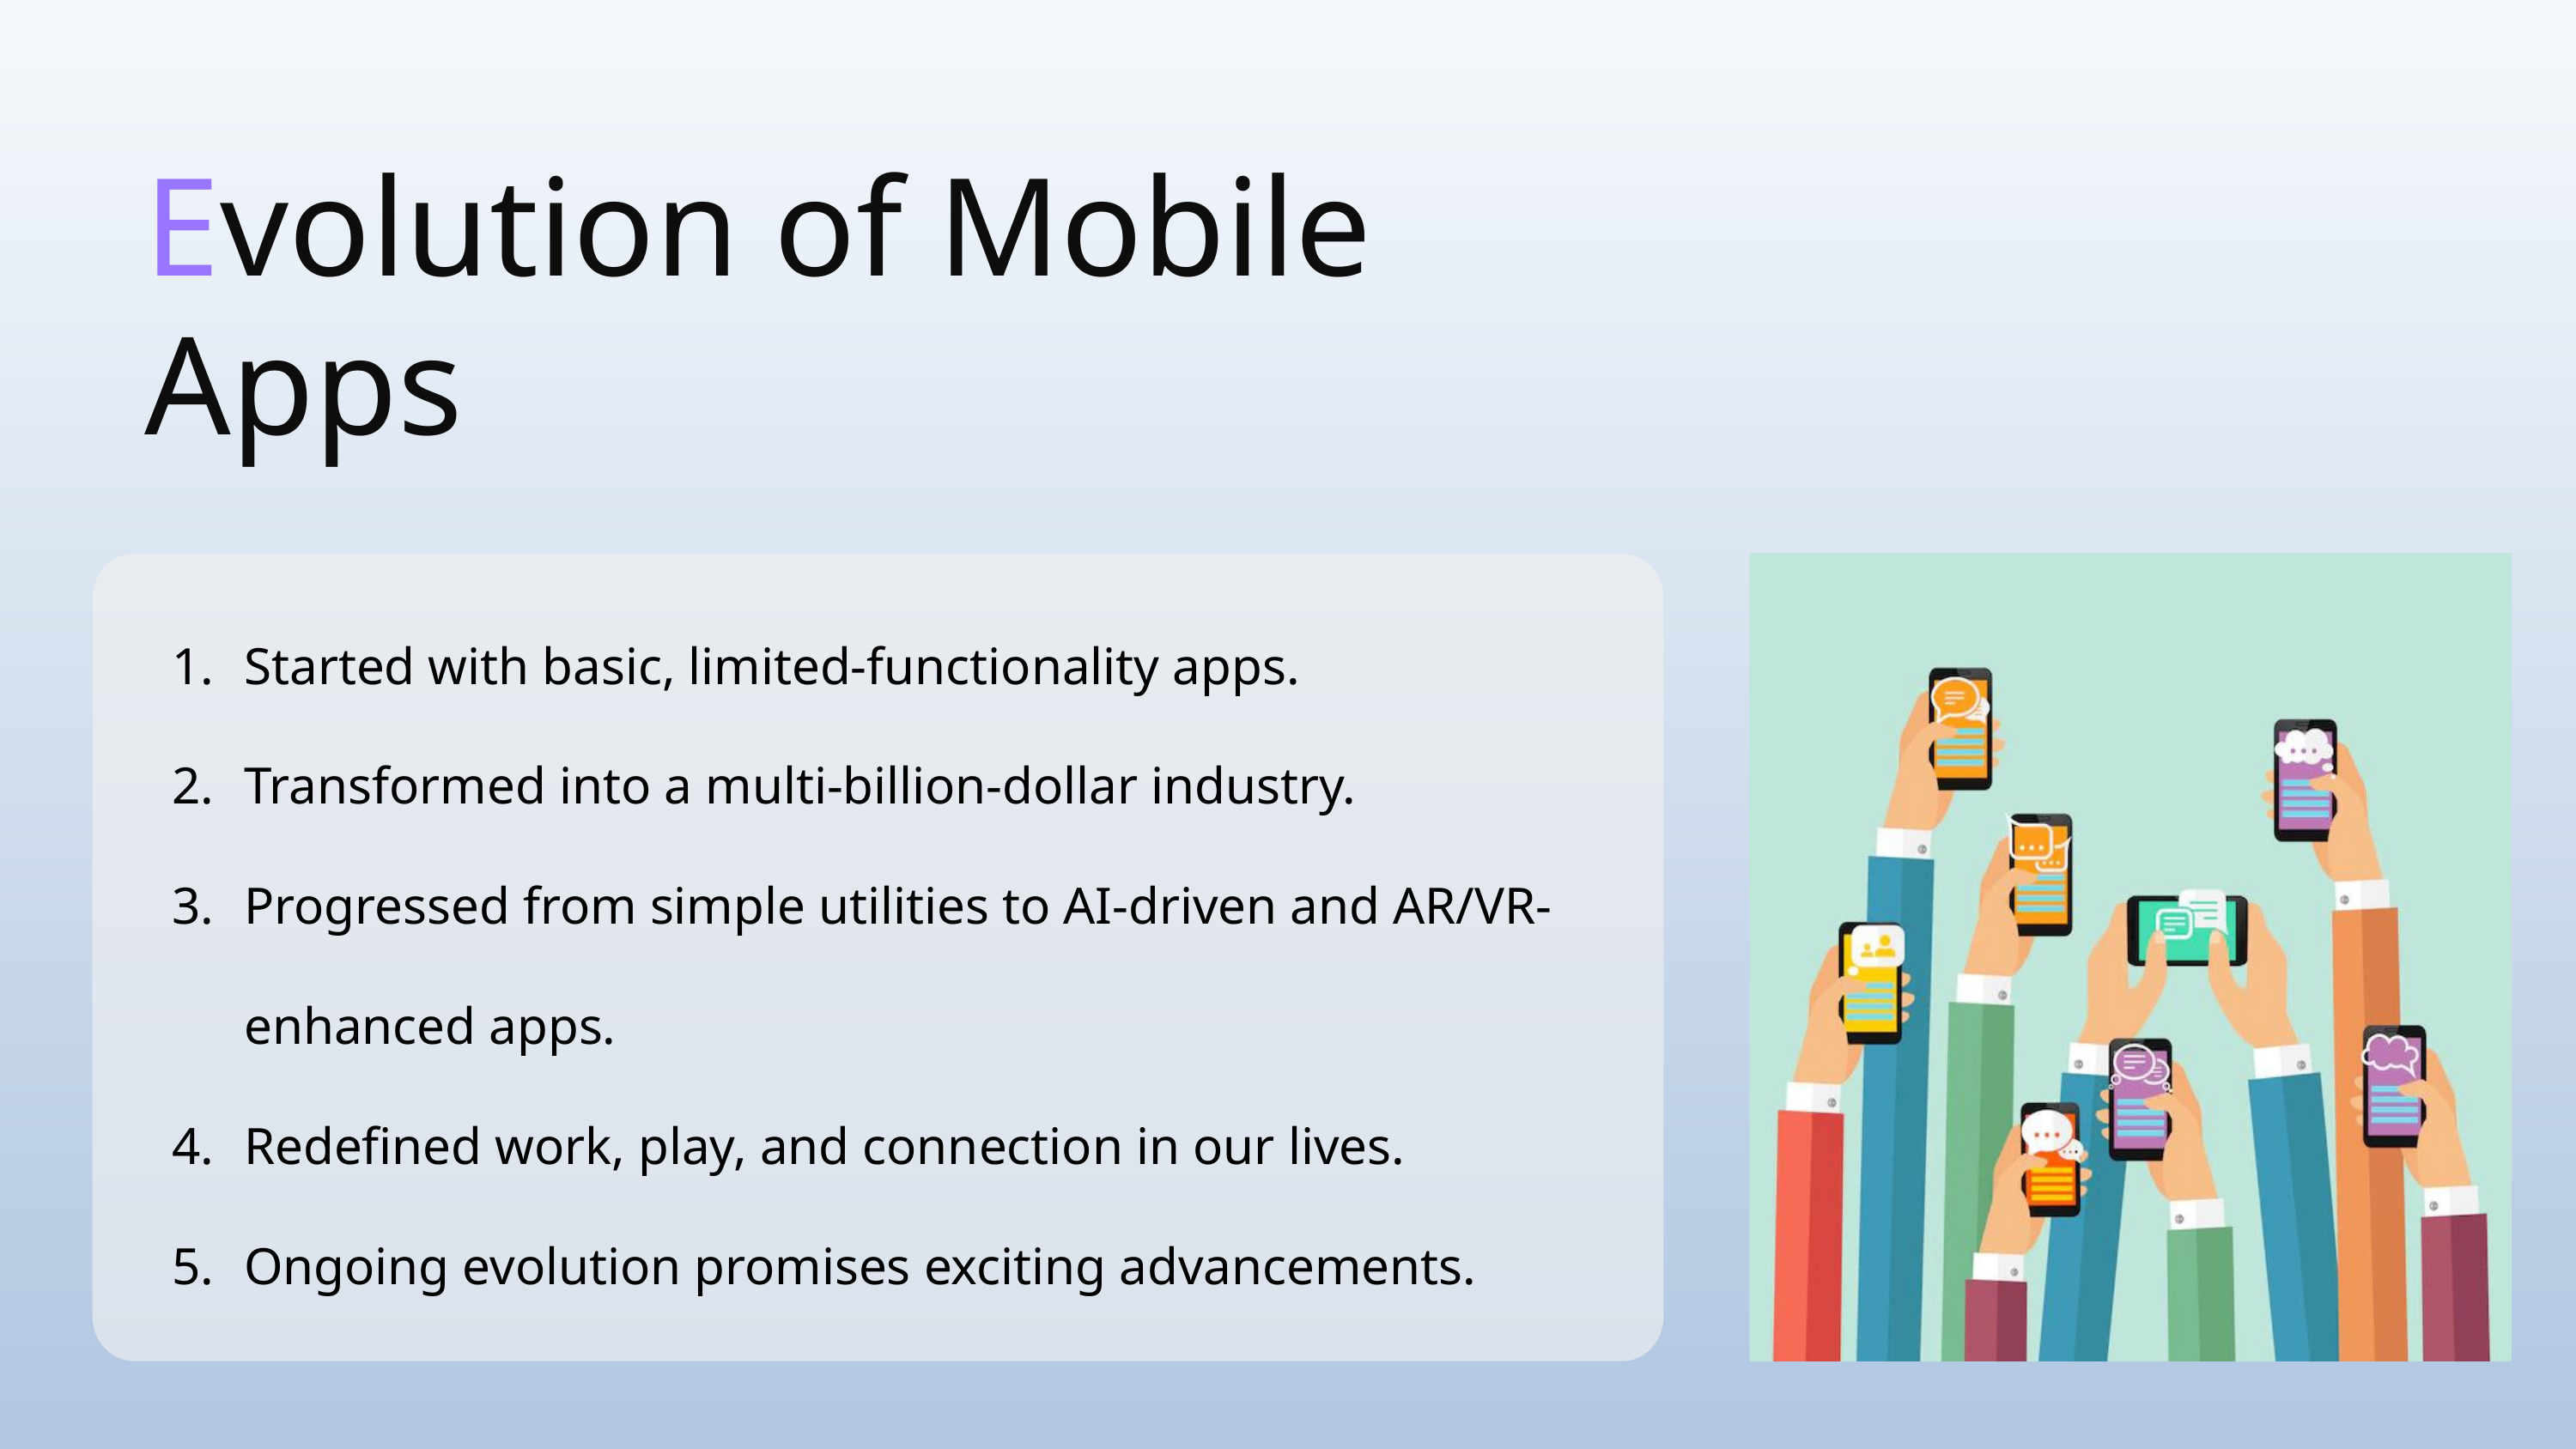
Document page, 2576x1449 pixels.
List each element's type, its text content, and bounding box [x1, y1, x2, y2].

text_box Evolution of Mobile Apps [144, 143, 1539, 463]
text_box [1749, 553, 2512, 1361]
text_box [92, 553, 1664, 1361]
